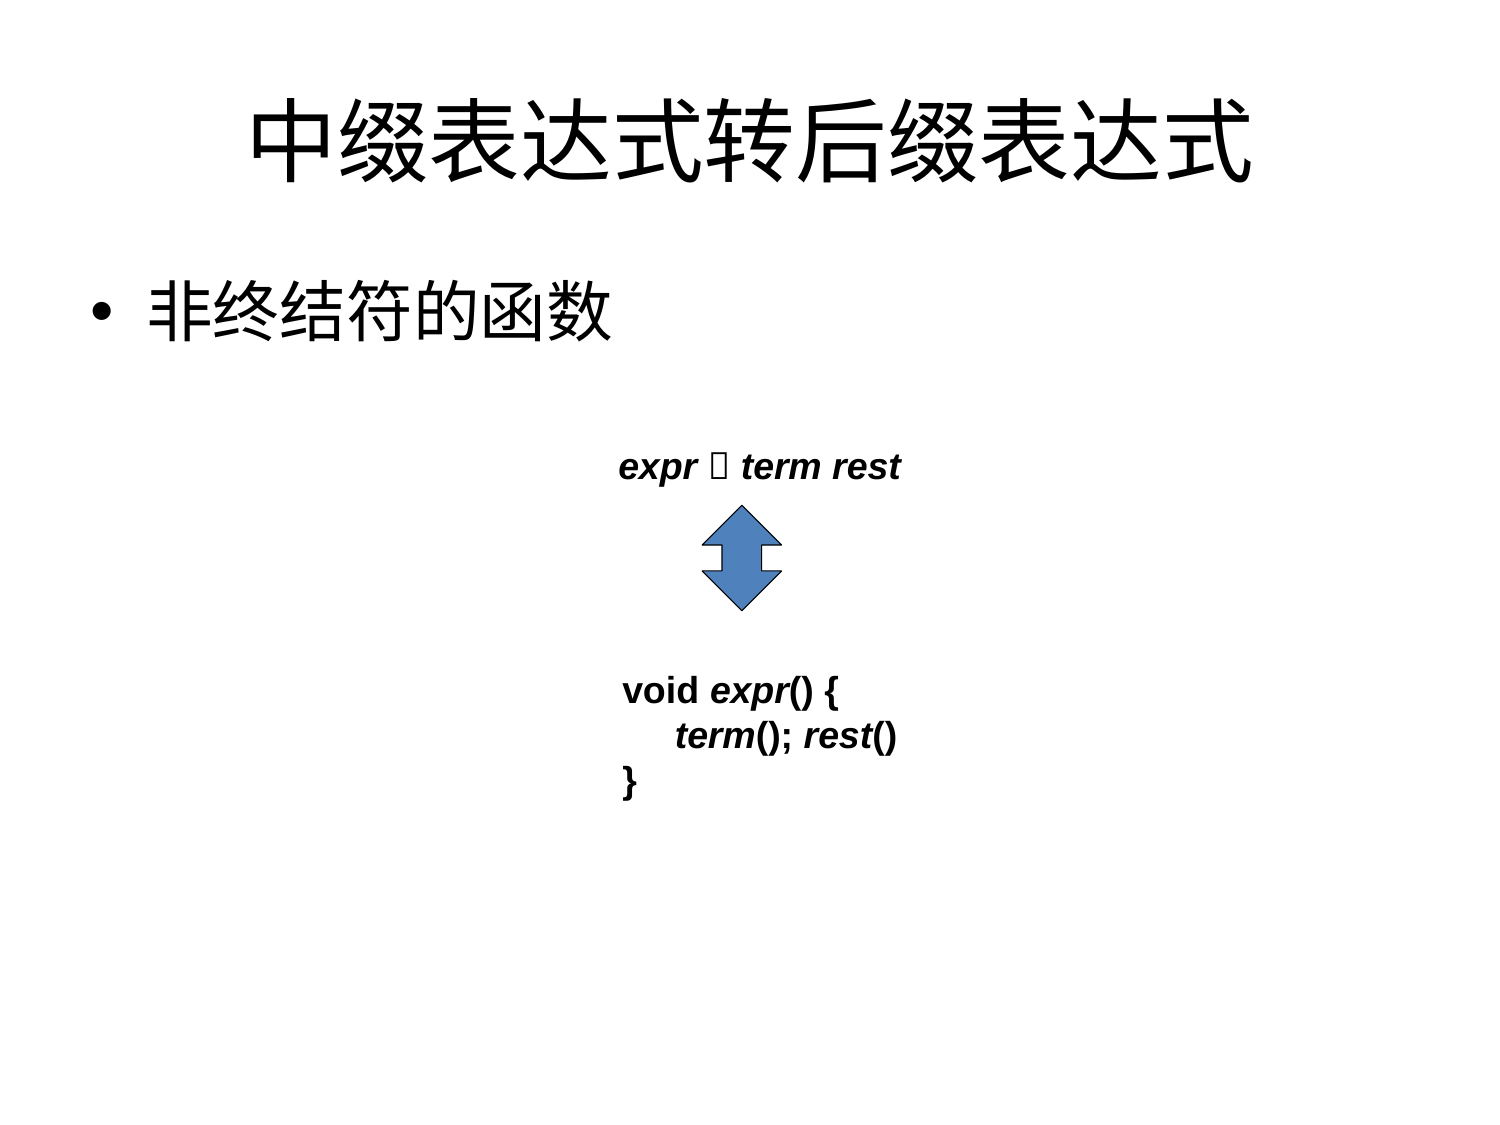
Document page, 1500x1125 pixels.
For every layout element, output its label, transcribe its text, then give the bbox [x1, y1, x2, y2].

title 中缀表达式转后缀表达式 [75, 45, 1425, 233]
text_box void expr() { term(); rest() } [607, 659, 913, 809]
text_box [702, 505, 782, 611]
text_box expr  term rest [603, 434, 916, 495]
list 非终结符的函数 [75, 262, 1425, 1005]
